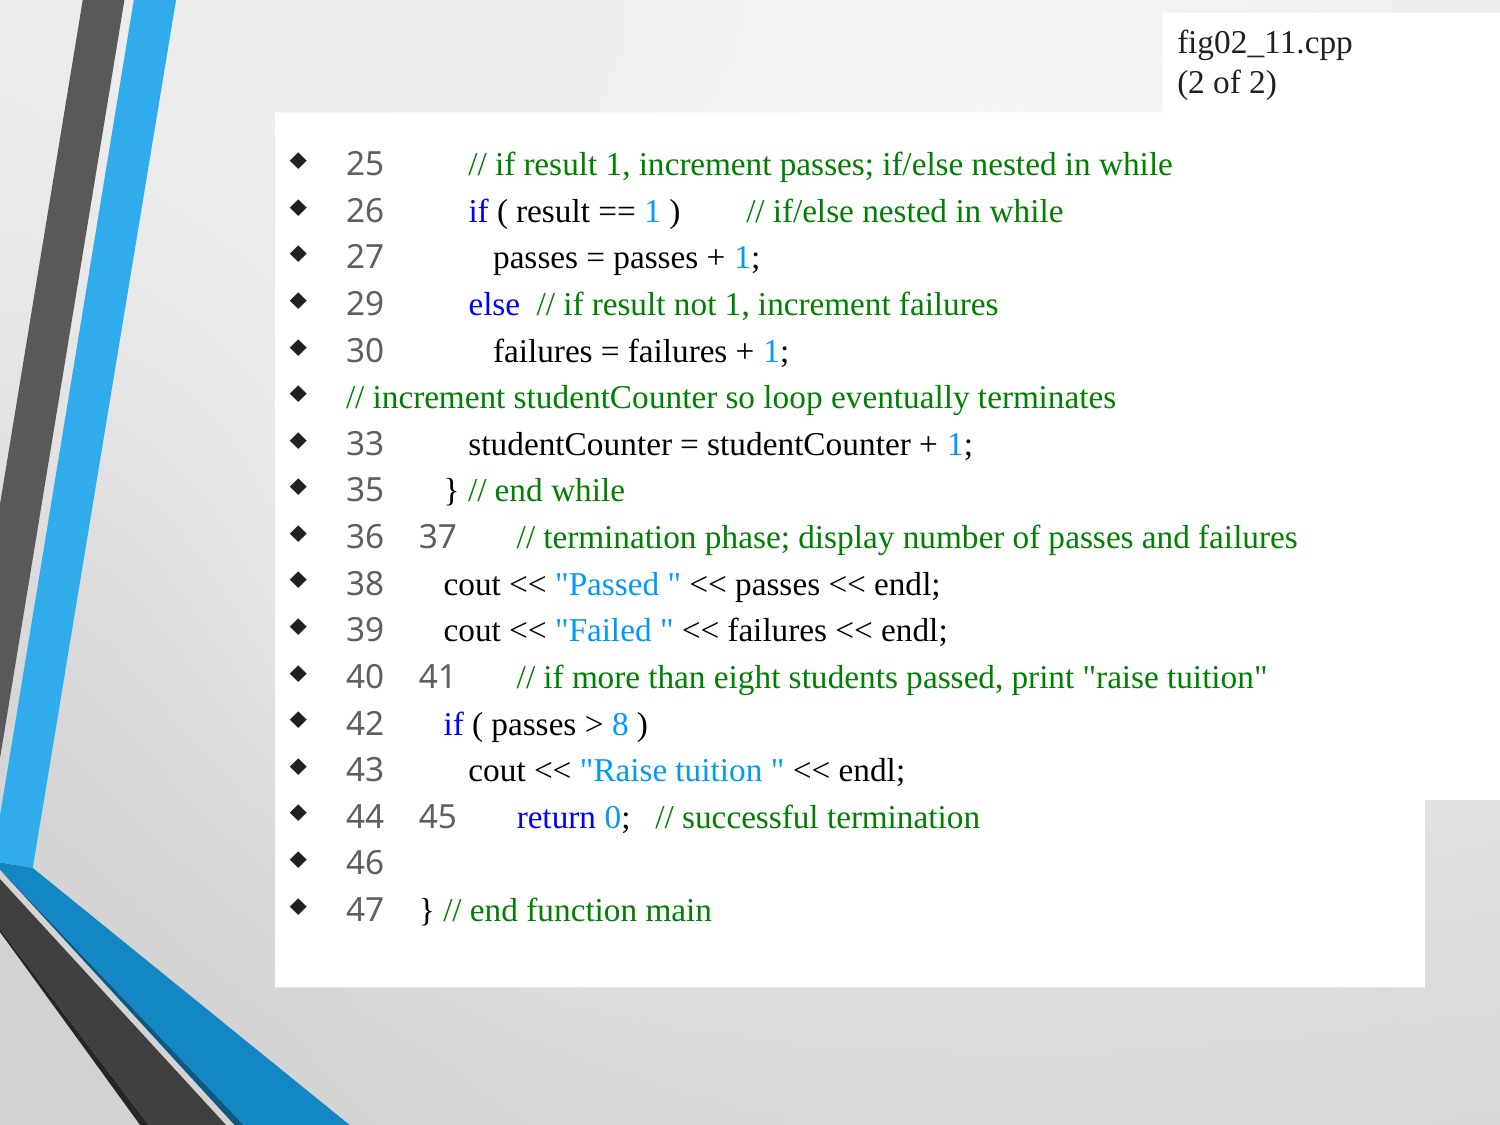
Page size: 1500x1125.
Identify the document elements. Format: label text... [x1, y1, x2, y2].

text_box fig02_11.cpp (2 of 2) [1162, 12, 1500, 800]
text_box 25 // if result 1, increment passes; if/else nested in while 26 if ( result == 1 ) // if/else nested in while 27 passes = passes + 1; 29 else // if result not 1, increment failures 30 failures = failures + 1; // increment studentCounter so loop eventually terminates 33 studentCounter = studentCounter + 1; 35 } // end while 36 37 // termination phase; display number of passes and failures 38 cout << "Passed " << passes << endl; 39 cout << "Failed " << failures << endl; 40 41 // if more than eight students passed, print "raise tuition" 42 if ( passes > 8 ) 43 cout << "Raise tuition " << endl; 44 45 return 0; // successful termination 46 47 } // end function main [275, 112, 1425, 988]
